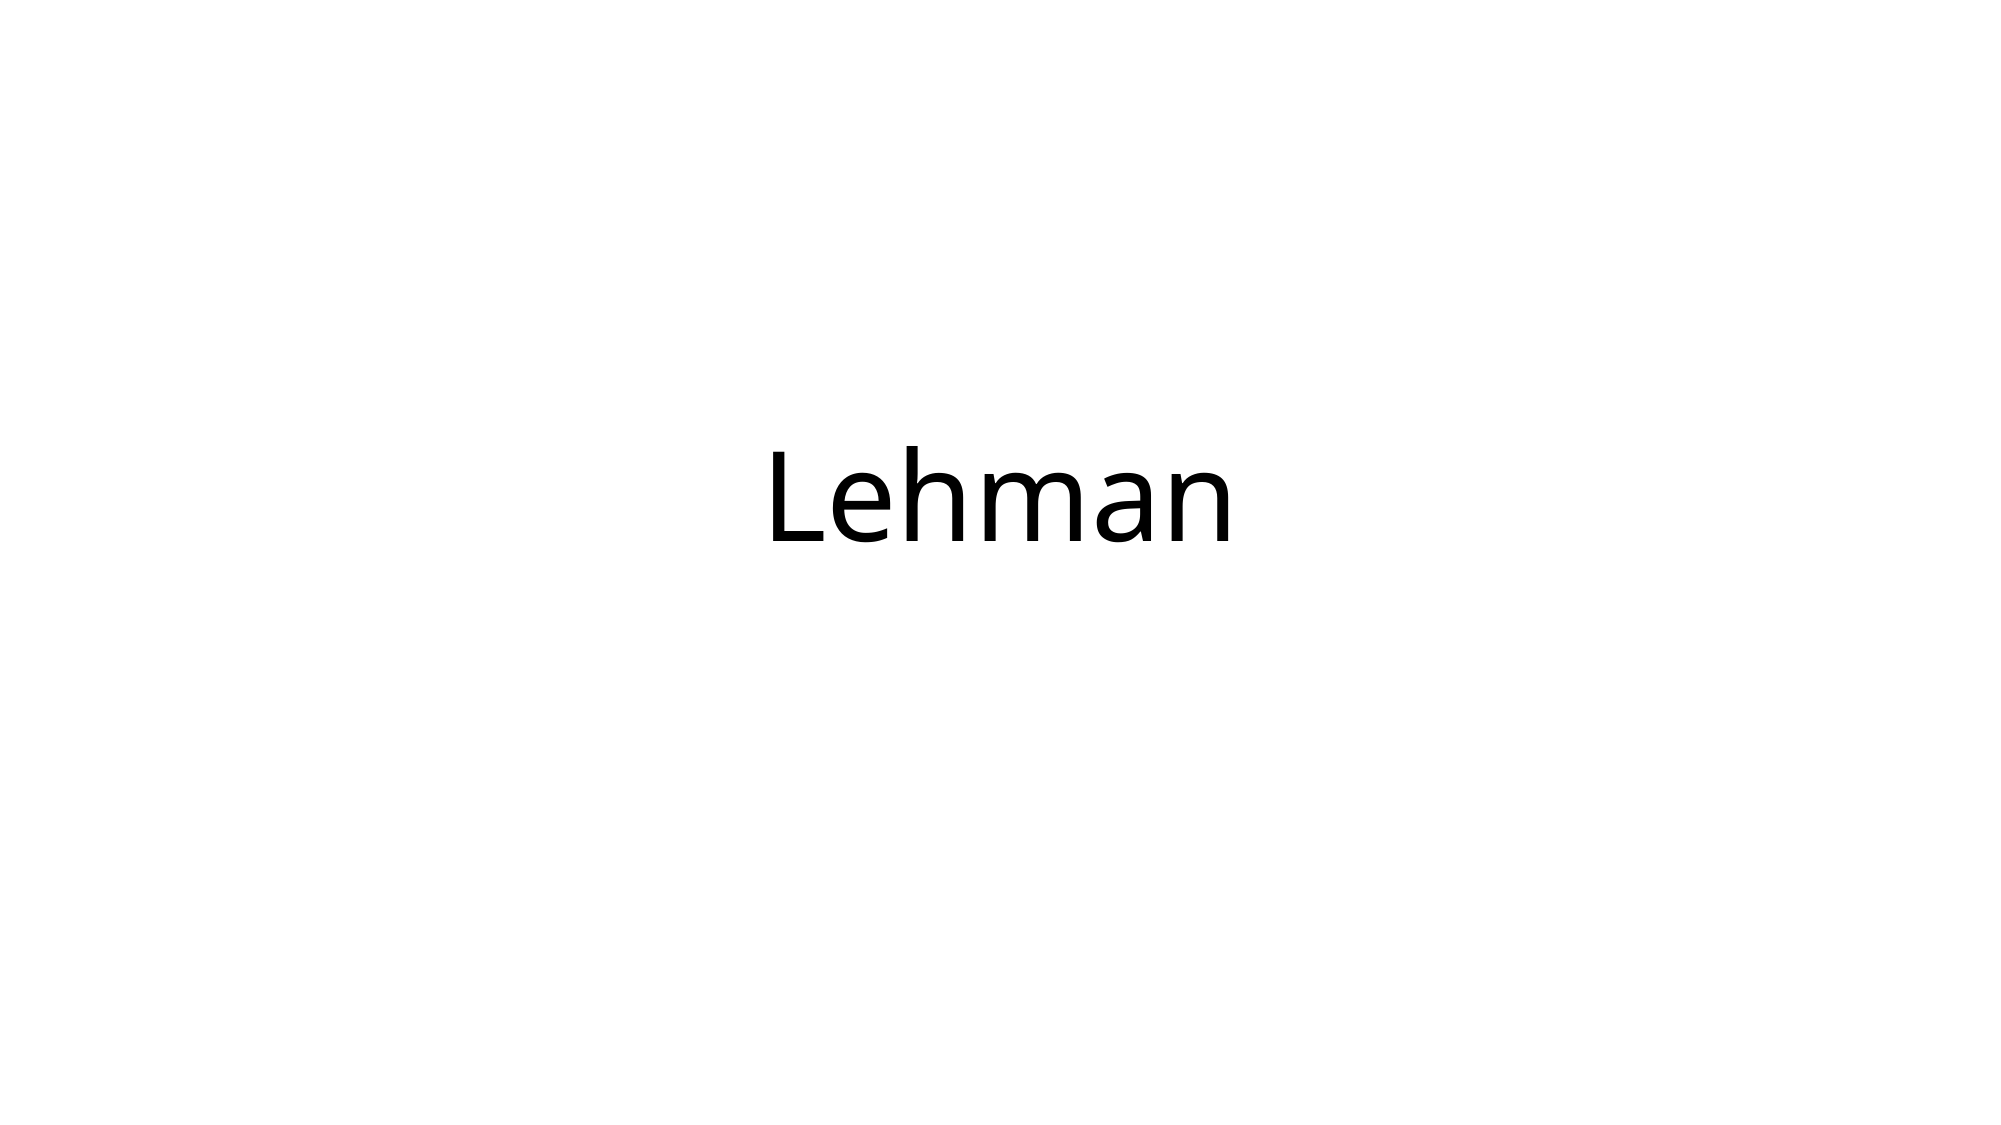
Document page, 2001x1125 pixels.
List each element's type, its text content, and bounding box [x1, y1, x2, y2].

title Lehman [249, 184, 1750, 576]
